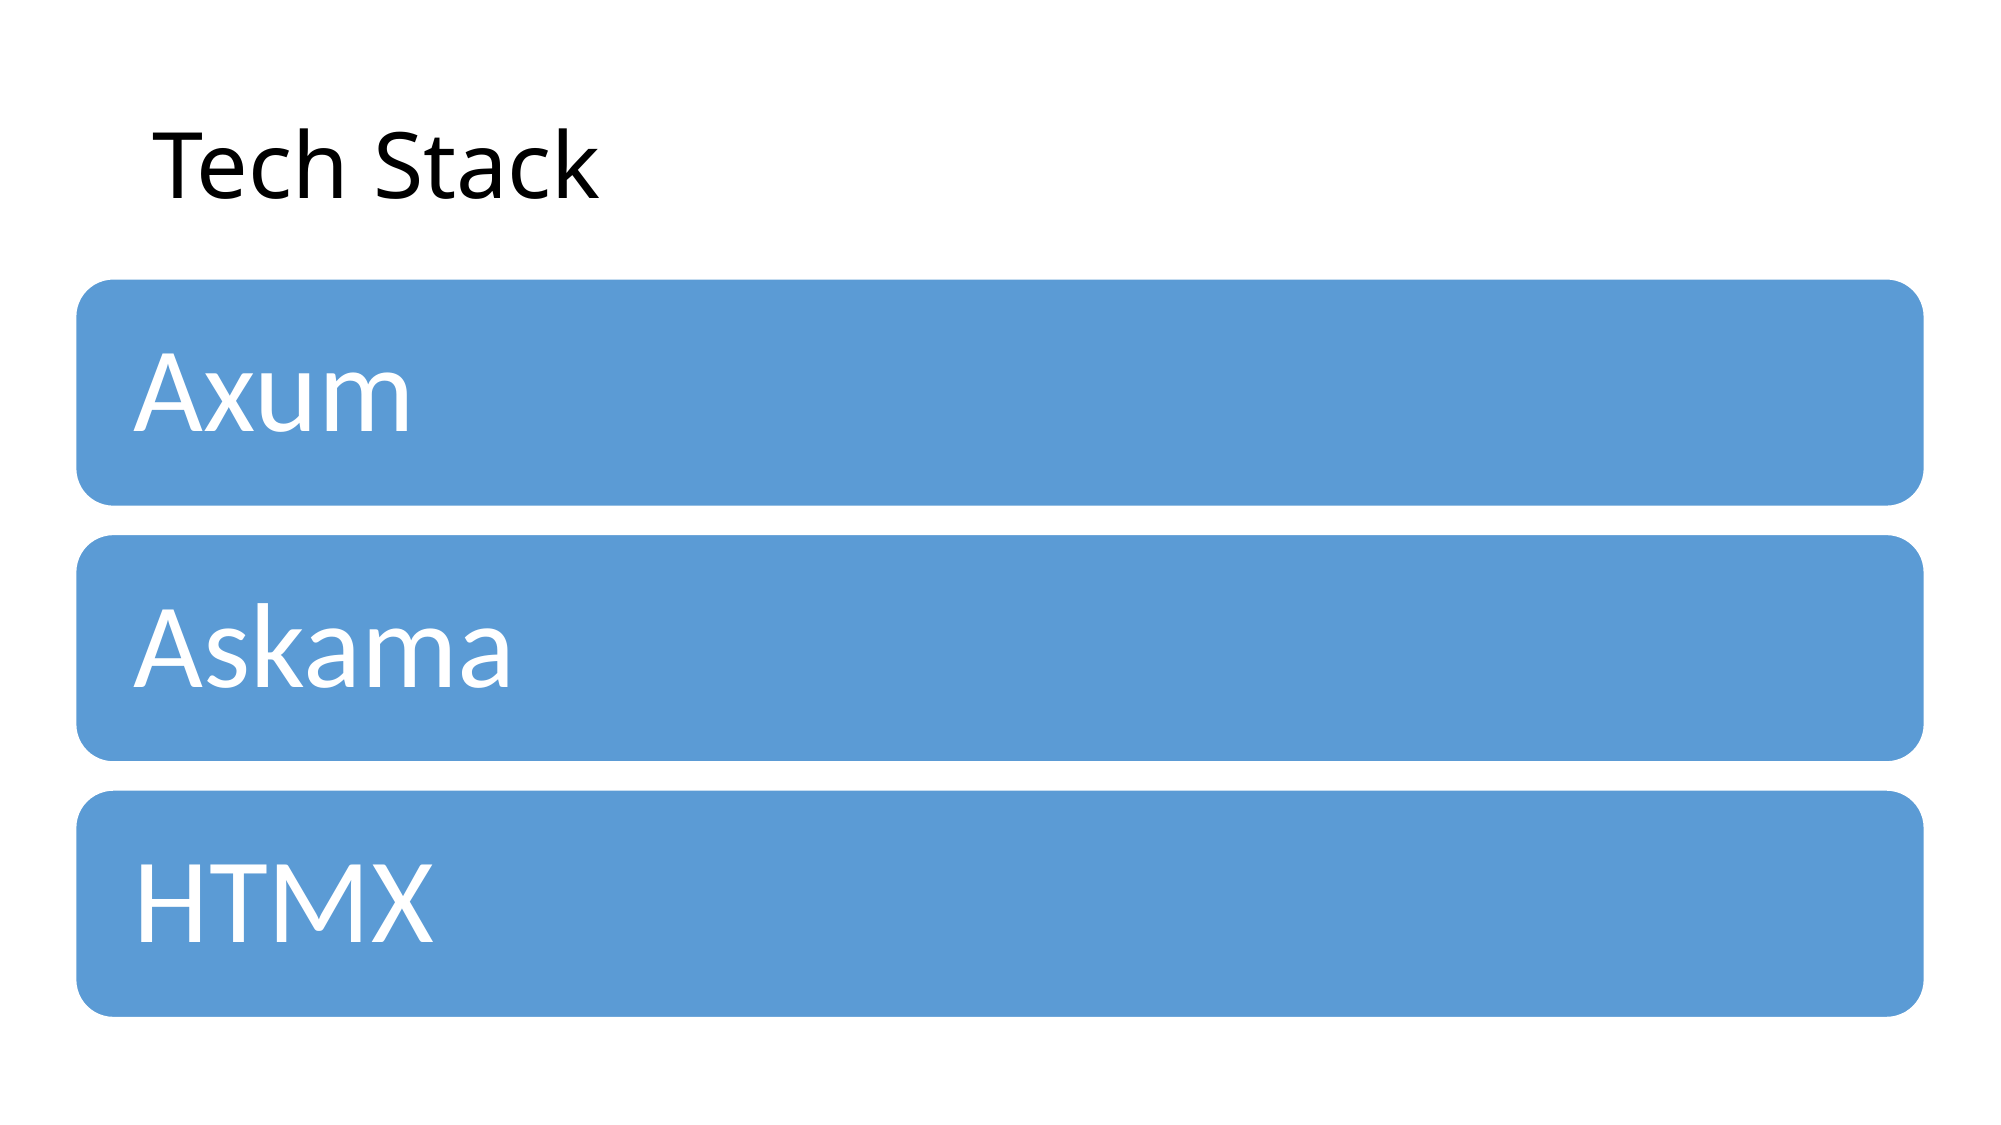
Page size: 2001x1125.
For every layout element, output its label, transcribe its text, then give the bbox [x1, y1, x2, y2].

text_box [75, 277, 1925, 1020]
title Tech Stack [137, 59, 1863, 277]
